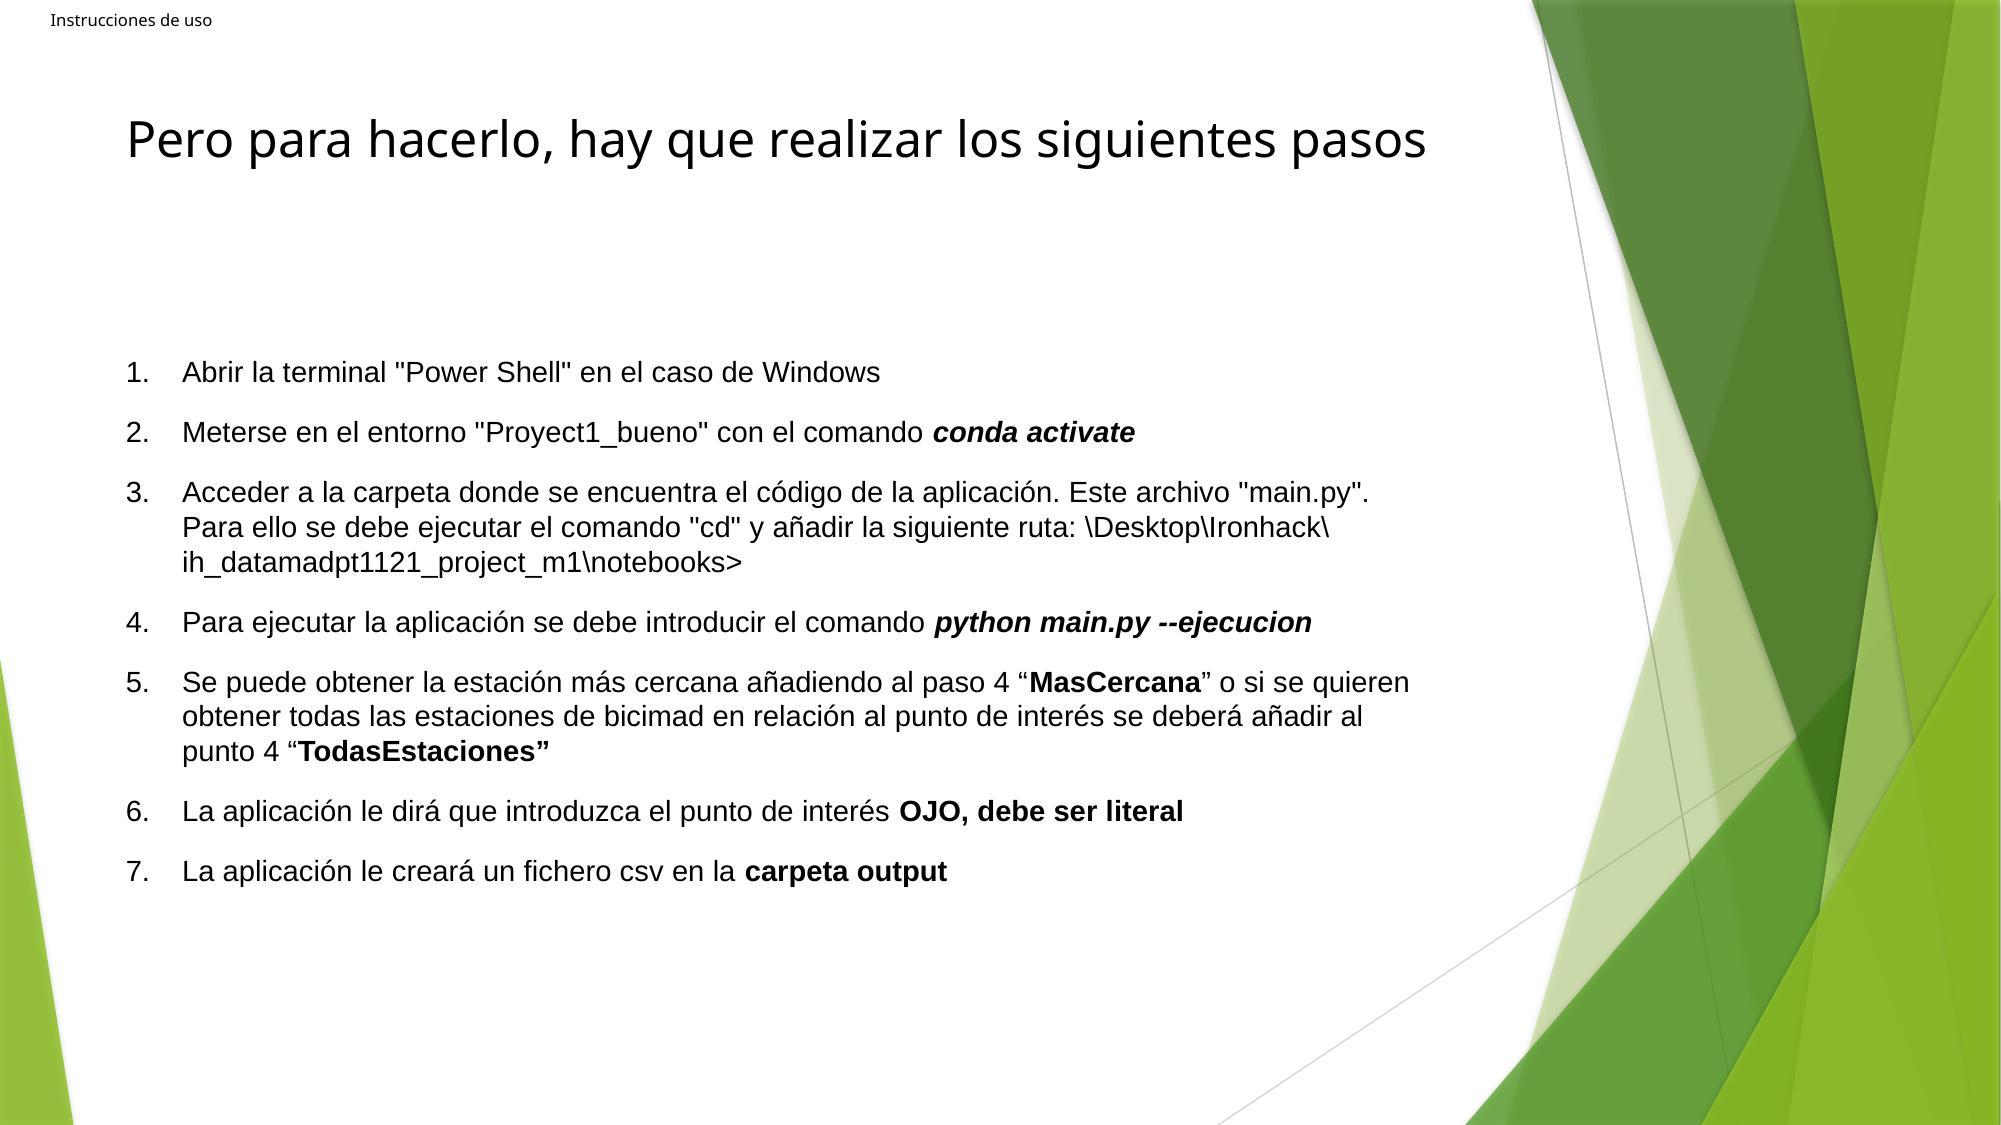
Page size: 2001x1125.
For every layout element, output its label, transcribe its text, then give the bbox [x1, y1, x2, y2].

text_box Abrir la terminal "Power Shell" en el caso de Windows Meterse en el entorno "Proyect1_bueno" con el comando conda activate Acceder a la carpeta donde se encuentra el código de la aplicación. Este archivo "main.py". Para ello se debe ejecutar el comando "cd" y añadir la siguiente ruta: \Desktop\Ironhack\ih_datamadpt1121_project_m1\notebooks> Para ejecutar la aplicación se debe introducir el comando python main.py --ejecucion Se puede obtener la estación más cercana añadiendo al paso 4 “MasCercana” o si se quieren obtener todas las estaciones de bicimad en relación al punto de interés se deberá añadir al punto 4 “TodasEstaciones” La aplicación le dirá que introduzca el punto de interés OJO, debe ser literal La aplicación le creará un fichero csv en la carpeta output [111, 345, 1427, 895]
title Pero para hacerlo, hay que realizar los siguientes pasos [111, 99, 1522, 317]
text_box Instrucciones de uso [35, 2, 682, 37]
